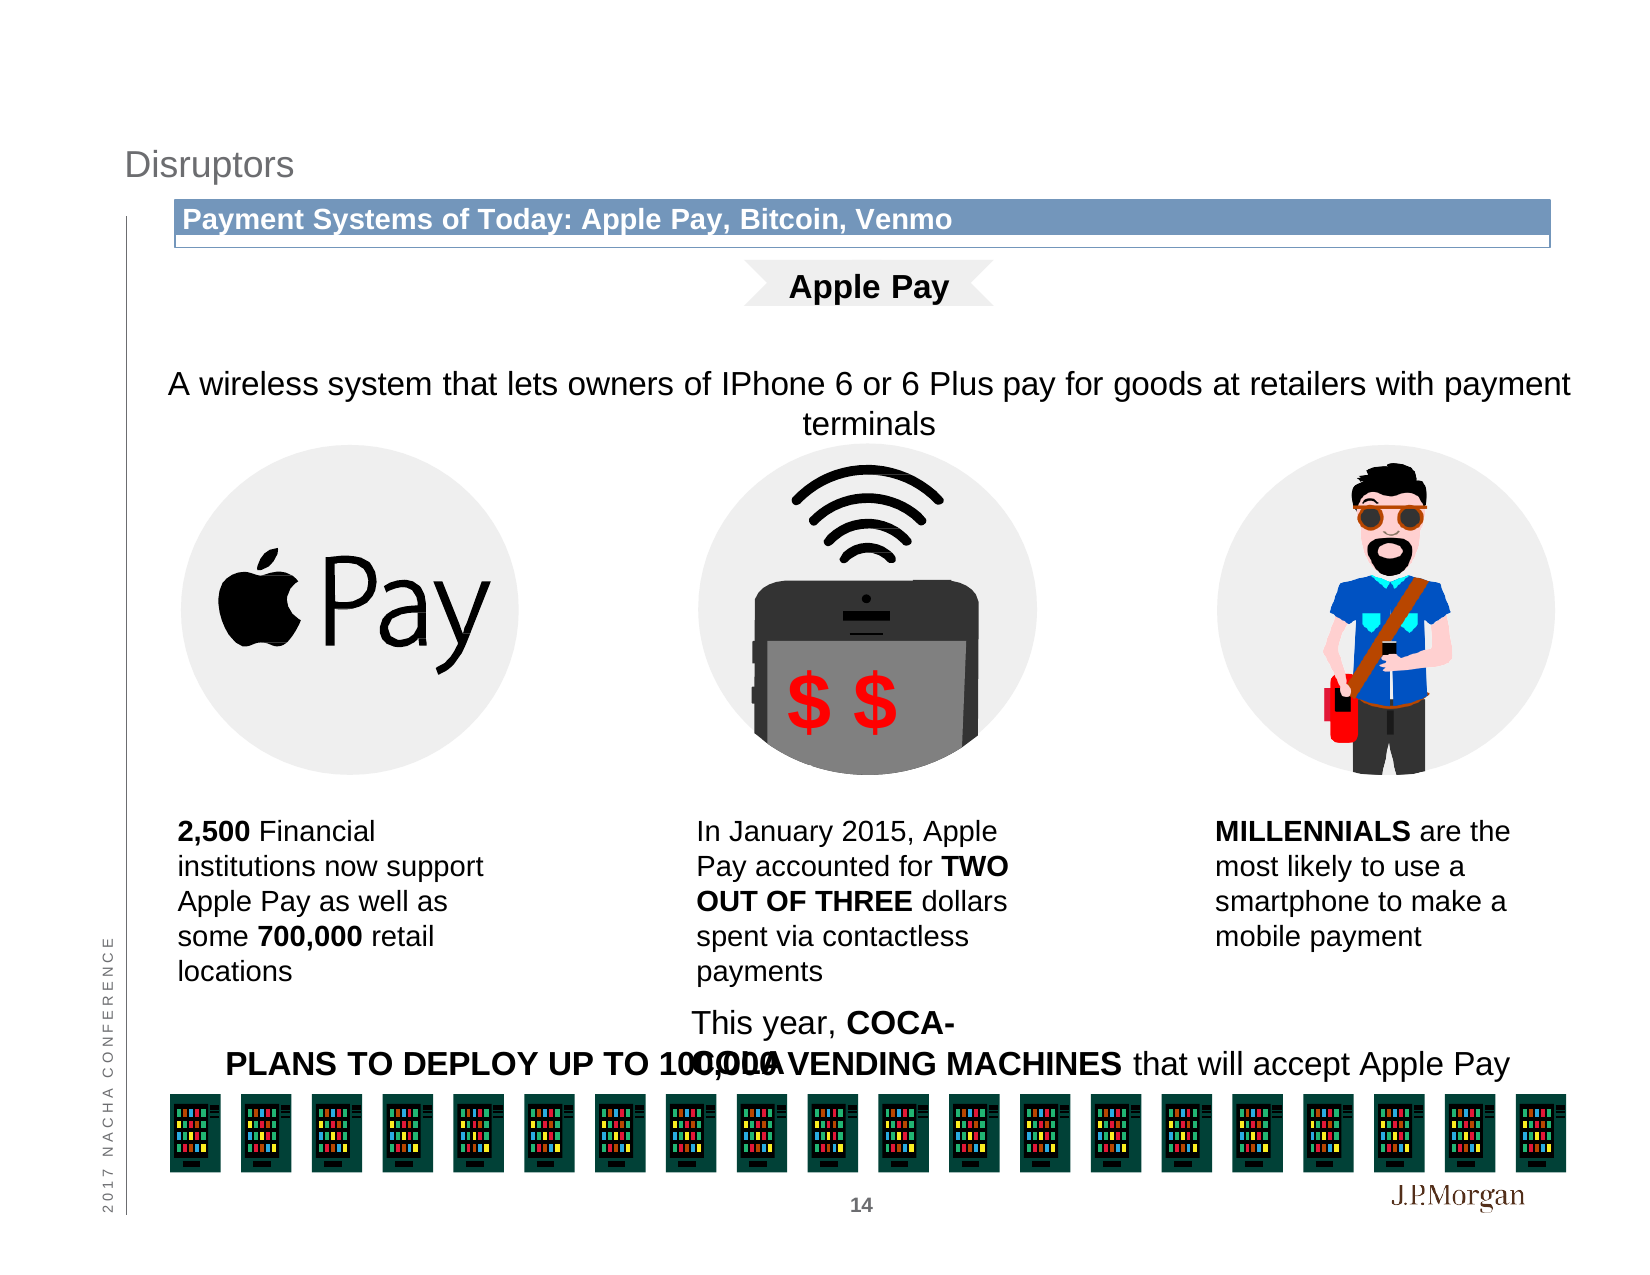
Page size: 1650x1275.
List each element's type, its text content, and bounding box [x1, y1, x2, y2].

text_box [665, 1094, 717, 1173]
text_box [953, 1103, 988, 1158]
text_box [1094, 1103, 1129, 1158]
text_box [949, 1094, 1000, 1173]
text_box 2,500 Financial institutions now support Apple Pay as well as some 700,000 retail locations [175, 812, 524, 987]
text_box [595, 1094, 646, 1173]
picture [1391, 1185, 1525, 1213]
text_box [1232, 1094, 1283, 1173]
text_box [244, 1103, 280, 1158]
text_box [698, 443, 1038, 734]
text_box [807, 1094, 859, 1173]
text_box [174, 235, 1550, 248]
text_box [453, 1094, 504, 1173]
text_box [740, 1103, 775, 1158]
text_box [912, 579, 952, 590]
text_box [754, 580, 979, 747]
text_box [1020, 1094, 1071, 1173]
text_box [751, 686, 760, 704]
text_box [311, 1094, 363, 1173]
text_box [808, 493, 927, 526]
text_box Apple Pay A wireless system that lets owners of IPhone 6 or 6 Plus pay for goods at retailers with payment terminals [161, 265, 1576, 443]
text_box [811, 1103, 846, 1158]
text_box [843, 611, 890, 621]
text_box [1515, 1094, 1567, 1173]
text_box [1444, 1094, 1496, 1173]
text_box [1236, 1103, 1271, 1158]
text_box [669, 1103, 704, 1158]
text_box [1323, 463, 1453, 775]
text_box [1374, 1094, 1425, 1173]
text_box [599, 1103, 634, 1158]
text_box [823, 518, 912, 547]
text_box [1378, 1103, 1413, 1158]
text_box $ $ $ [785, 649, 950, 840]
text_box In January 2015, Apple Pay accounted for TWO OUT OF THREE dollars spent via contactless payments This year, COCA-COLA [688, 812, 1050, 1042]
text_box [839, 542, 896, 564]
text_box [174, 1103, 209, 1158]
text_box 14 [848, 1191, 876, 1217]
text_box [528, 1103, 563, 1158]
text_box [241, 1094, 292, 1173]
text_box [1090, 1094, 1142, 1173]
text_box [257, 547, 279, 571]
text_box PLANS TO DEPLOY UP TO 100,000 VENDING MACHINES that will accept Apple Pay [223, 1042, 1515, 1083]
text_box [524, 1094, 575, 1173]
text_box [882, 1103, 917, 1158]
text_box [1448, 1103, 1483, 1158]
text_box [1303, 1094, 1354, 1173]
text_box [457, 1103, 492, 1158]
text_box [382, 1094, 434, 1173]
text_box [170, 1094, 221, 1173]
text_box [379, 579, 427, 648]
text_box [791, 464, 944, 506]
text_box [1217, 444, 1556, 763]
text_box [386, 1103, 421, 1158]
text_box [752, 640, 761, 664]
text_box [1519, 1103, 1554, 1158]
text_box [1165, 1103, 1200, 1158]
text_box [1161, 1094, 1213, 1173]
text_box [433, 581, 491, 675]
text_box [180, 444, 519, 775]
text_box MILLENNIALS are the most likely to use a smartphone to make a mobile payment [1213, 812, 1513, 952]
text_box [315, 1103, 350, 1158]
text_box [878, 1094, 929, 1173]
text_box [736, 1094, 788, 1173]
text_box [882, 259, 994, 265]
text_box [1307, 1103, 1342, 1158]
text_box Payment Systems of Today: Apple Pay, Bitcoin, Venmo [174, 199, 1550, 235]
text_box [1023, 1103, 1059, 1158]
text_box 2 0 1 7 N A C H A C O N F E R E N C E [98, 935, 118, 1216]
text_box [218, 571, 301, 647]
text_box [743, 259, 887, 265]
text_box [767, 640, 967, 755]
text_box Disruptors [122, 140, 298, 186]
text_box [325, 555, 377, 646]
text_box [861, 594, 871, 604]
